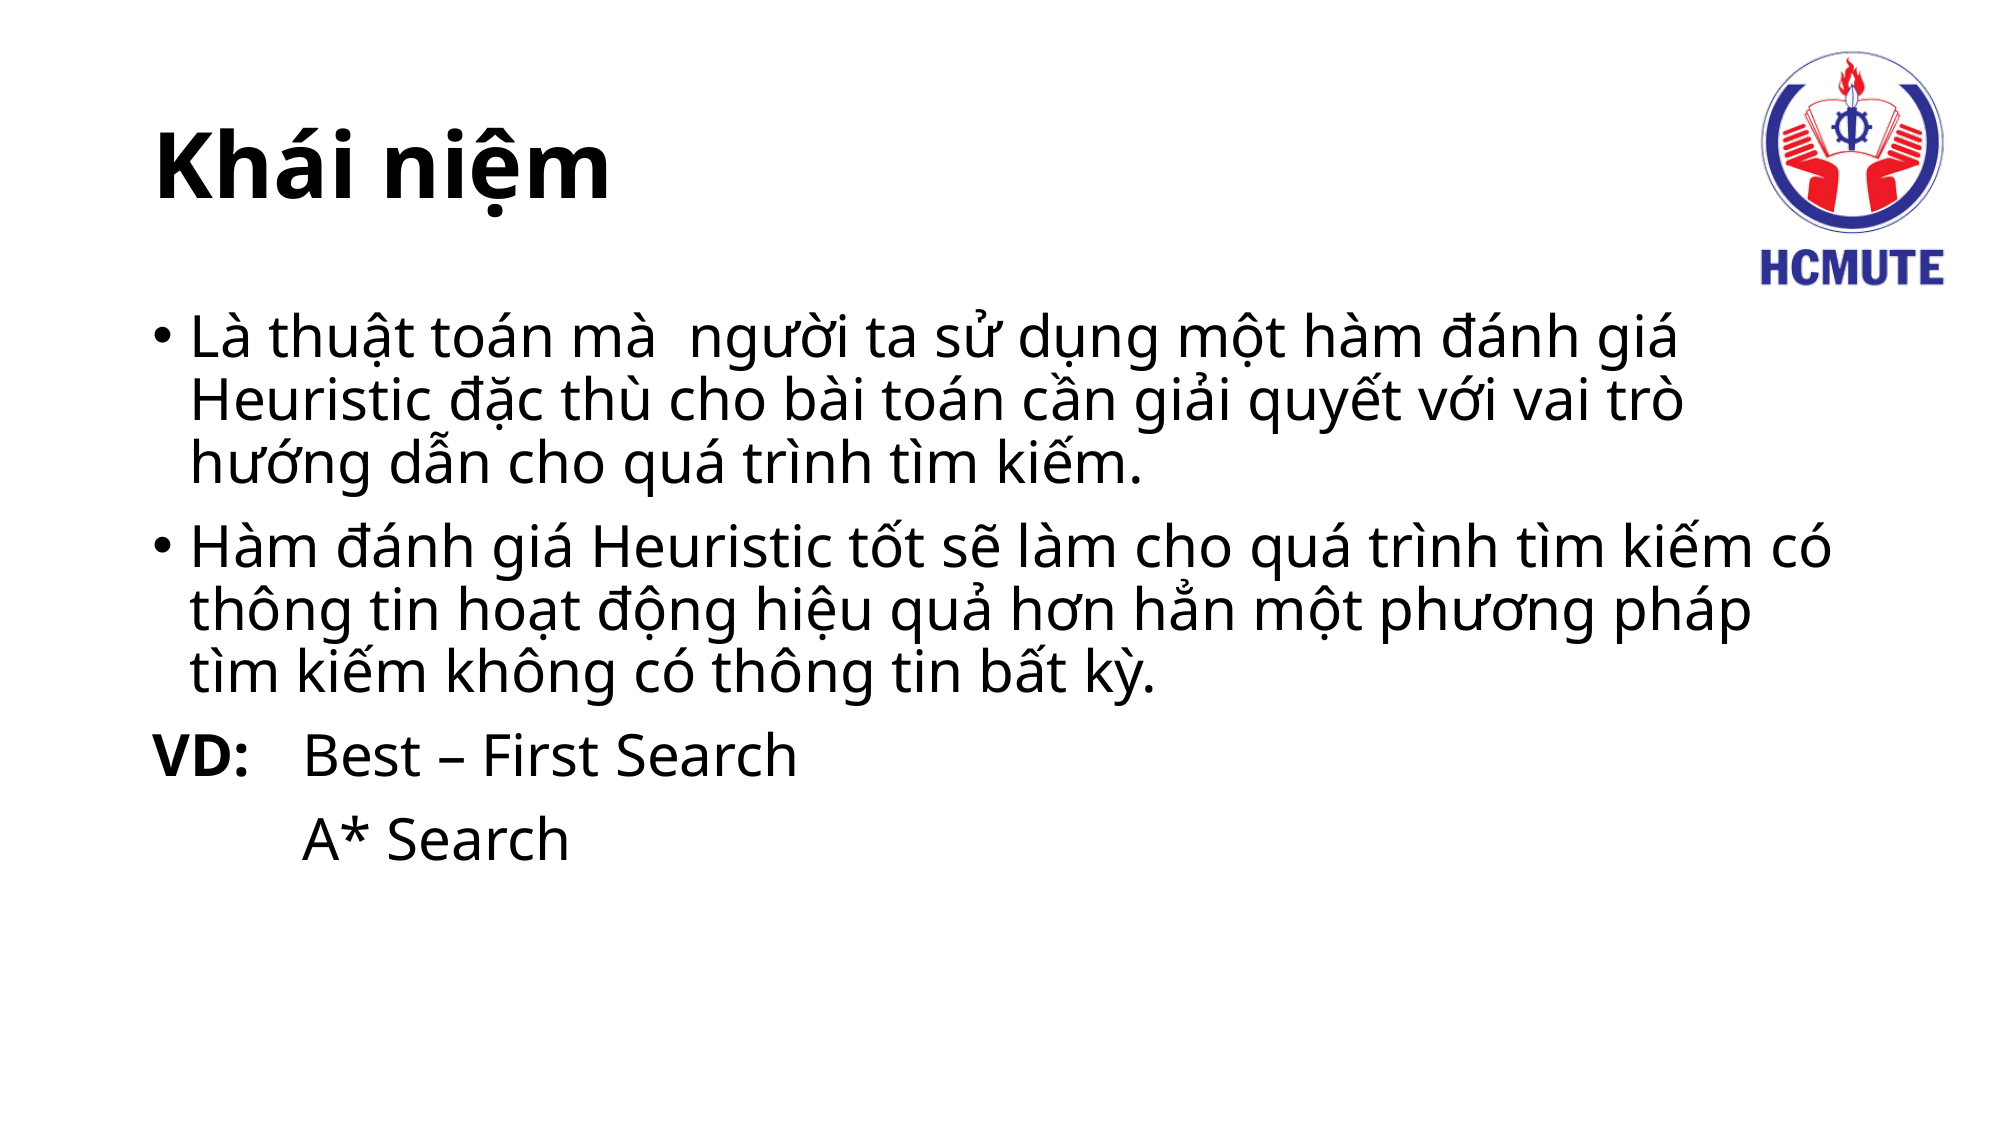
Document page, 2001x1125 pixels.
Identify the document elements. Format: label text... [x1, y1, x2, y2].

list Là thuật toán mà người ta sử dụng một hàm đánh giá Heuristic đặc thù cho bài toán cần giải quyết với vai trò hướng dẫn cho quá trình tìm kiếm. Hàm đánh giá Heuristic tốt sẽ làm cho quá trình tìm kiếm có thông tin hoạt động hiệu quả hơn hẳn một phương pháp tìm kiếm không có thông tin bất kỳ. VD: Best – First Search A* Search [137, 299, 1863, 1014]
title Khái niệm [137, 59, 1549, 278]
picture [1549, 0, 2000, 396]
